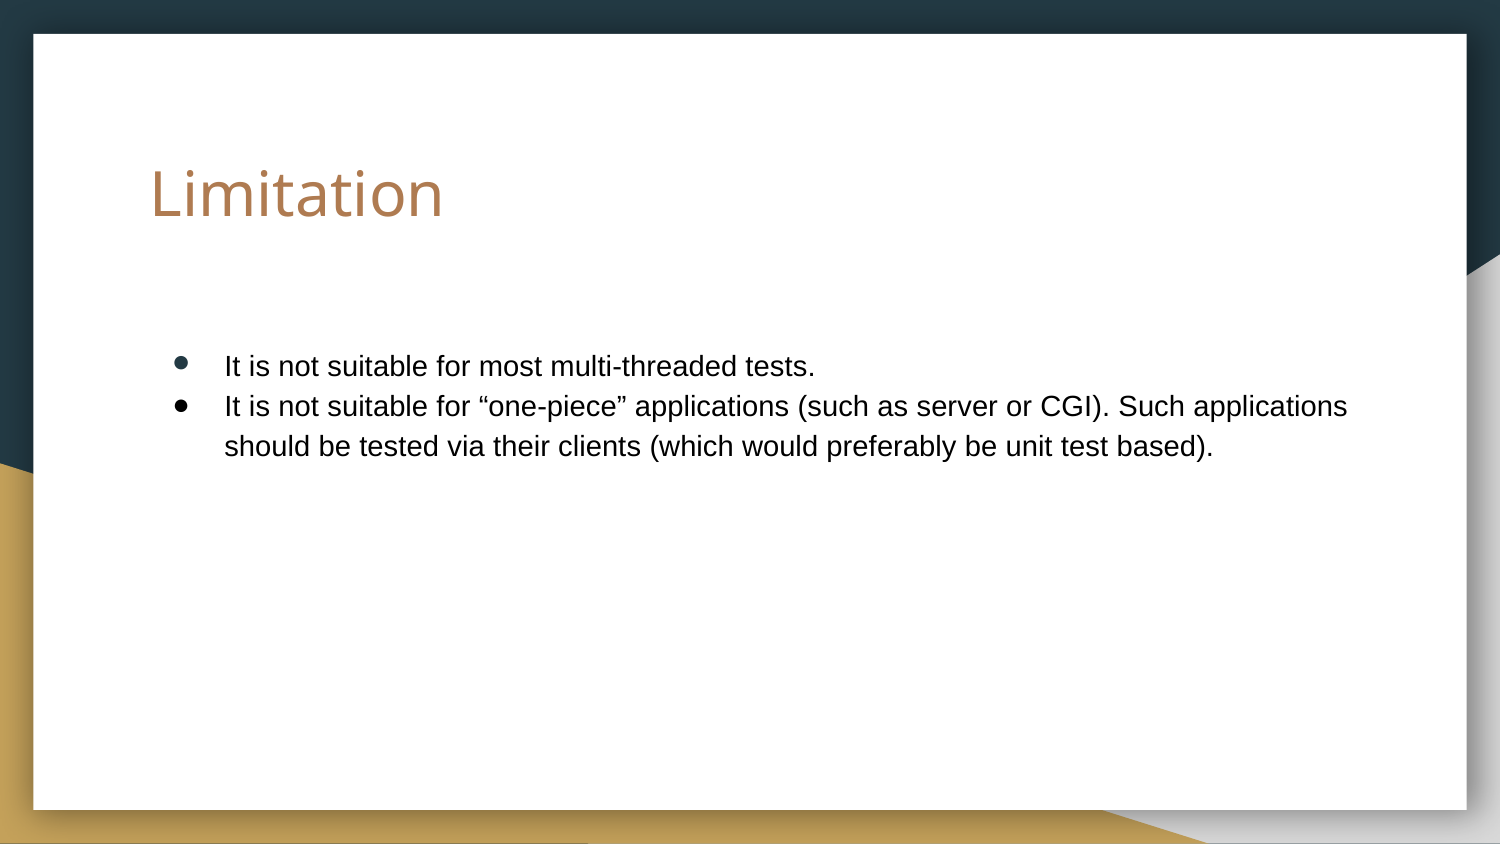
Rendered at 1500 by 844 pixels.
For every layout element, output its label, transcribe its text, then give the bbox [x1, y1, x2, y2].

list It is not suitable for most multi-threaded tests. It is not suitable for “one-piece” applications (such as server or CGI). Such applications should be tested via their clients (which would preferably be unit test based). [134, 326, 1366, 729]
title Limitation [134, 138, 1366, 296]
